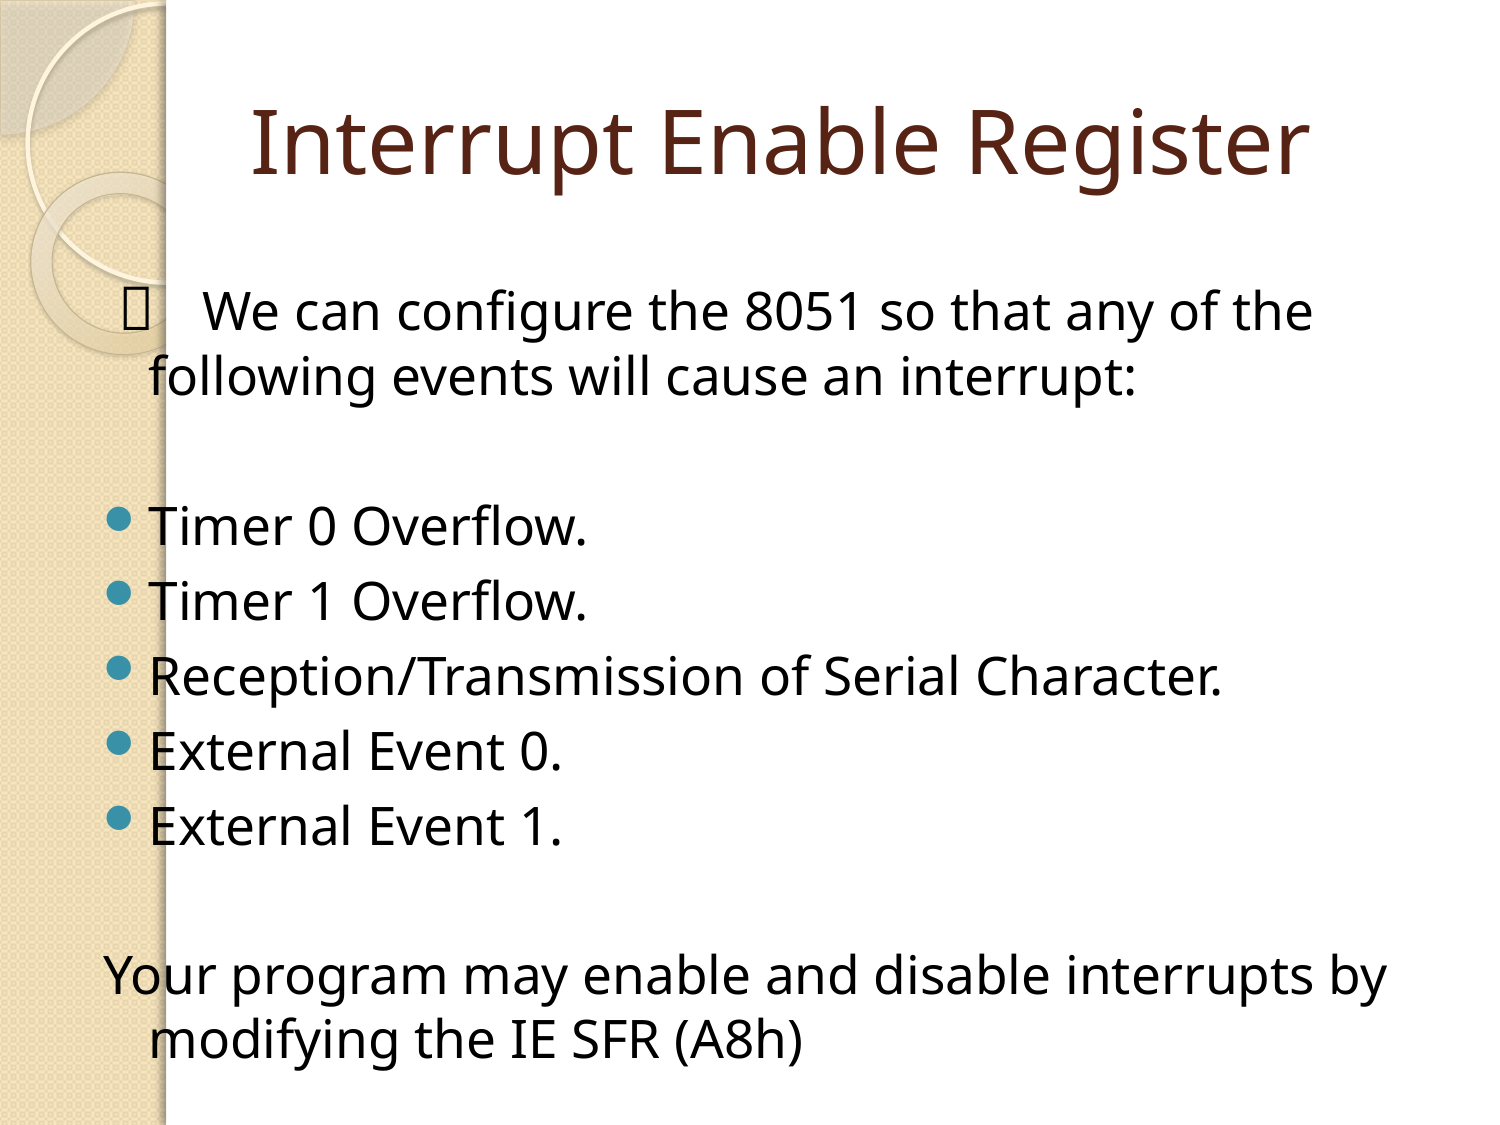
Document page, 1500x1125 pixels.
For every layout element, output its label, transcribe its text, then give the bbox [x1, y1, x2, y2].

title Interrupt Enable Register [235, 45, 1466, 233]
list  We can configure the 8051 so that any of the following events will cause an interrupt: Timer 0 Overflow. Timer 1 Overflow. Reception/Transmission of Serial Character. External Event 0. External Event 1. Your program may enable and disable interrupts by modifying the IE SFR (A8h) [75, 262, 1500, 1079]
